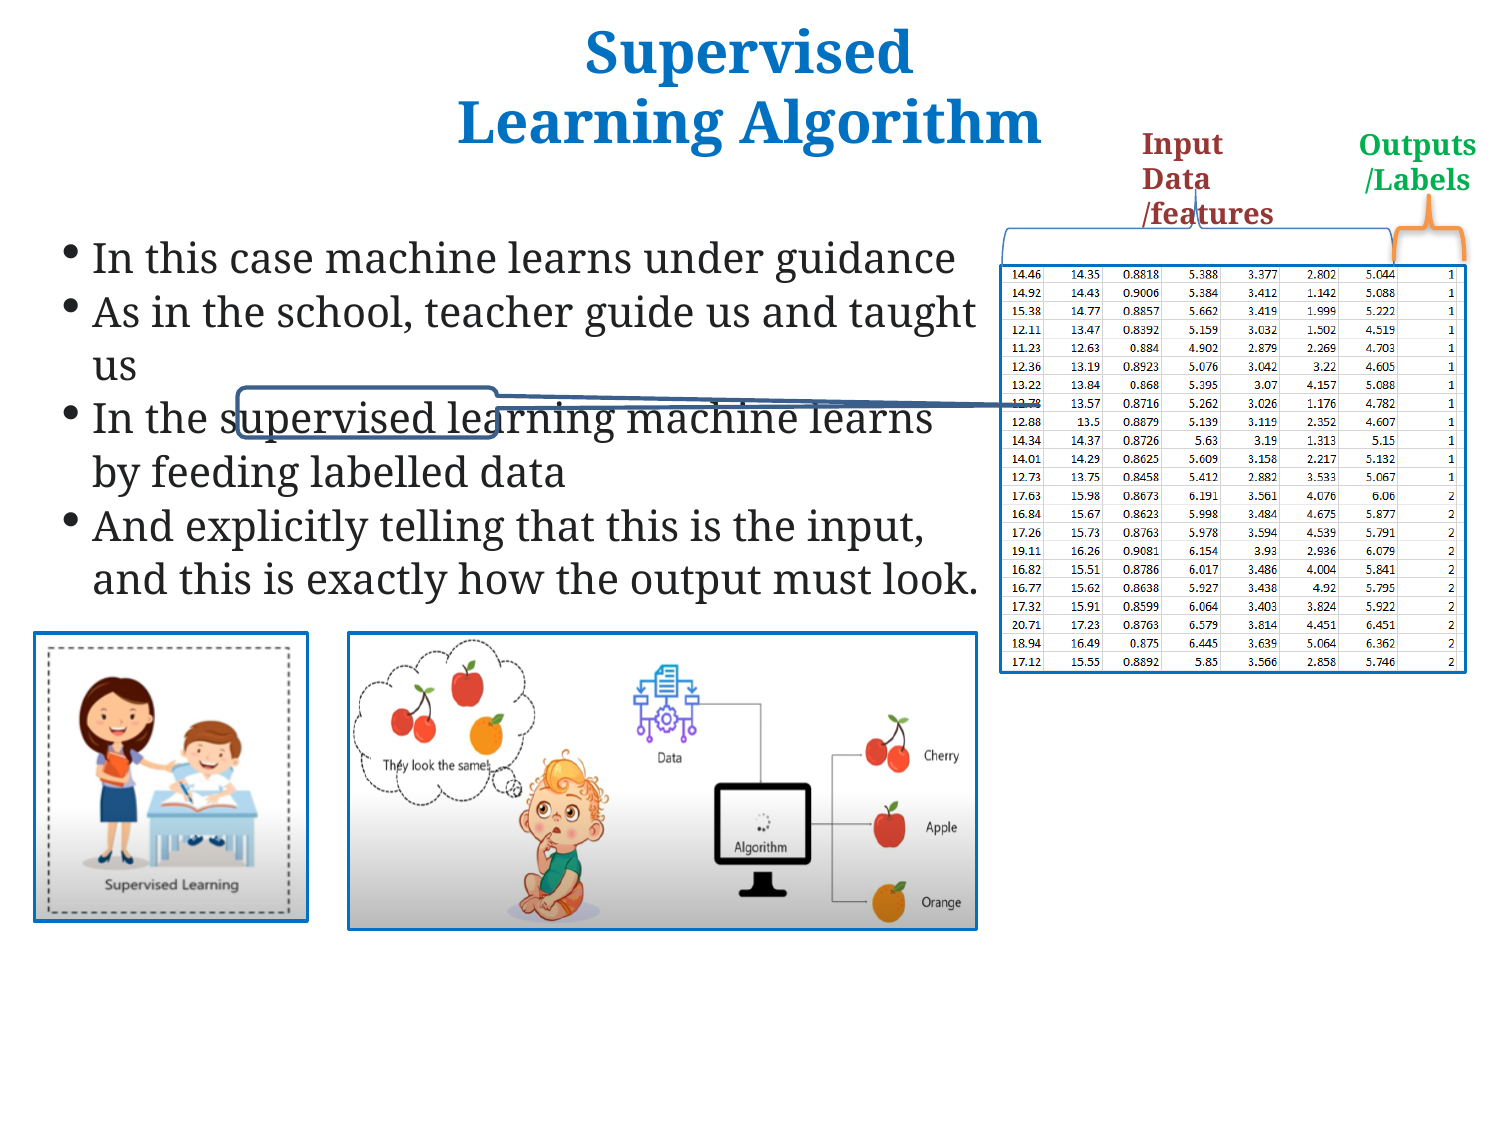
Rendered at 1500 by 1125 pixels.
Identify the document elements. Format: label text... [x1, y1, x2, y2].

list In this case machine learns under guidance As in the school, teacher guide us and taught us In the supervised learning machine learns by feeding labelled data And explicitly telling that this is the input, and this is exactly how the output must look. [20, 220, 1002, 471]
text_box [235, 385, 996, 440]
title Supervised Learning Algorithm [430, 40, 1070, 130]
text_box [1001, 188, 1391, 266]
picture [35, 634, 306, 920]
picture [1001, 267, 1465, 671]
text_box Input Data /features [1130, 120, 1329, 160]
text_box [1391, 193, 1467, 261]
text_box Outputs /Labels [1329, 120, 1500, 187]
picture [349, 634, 975, 928]
